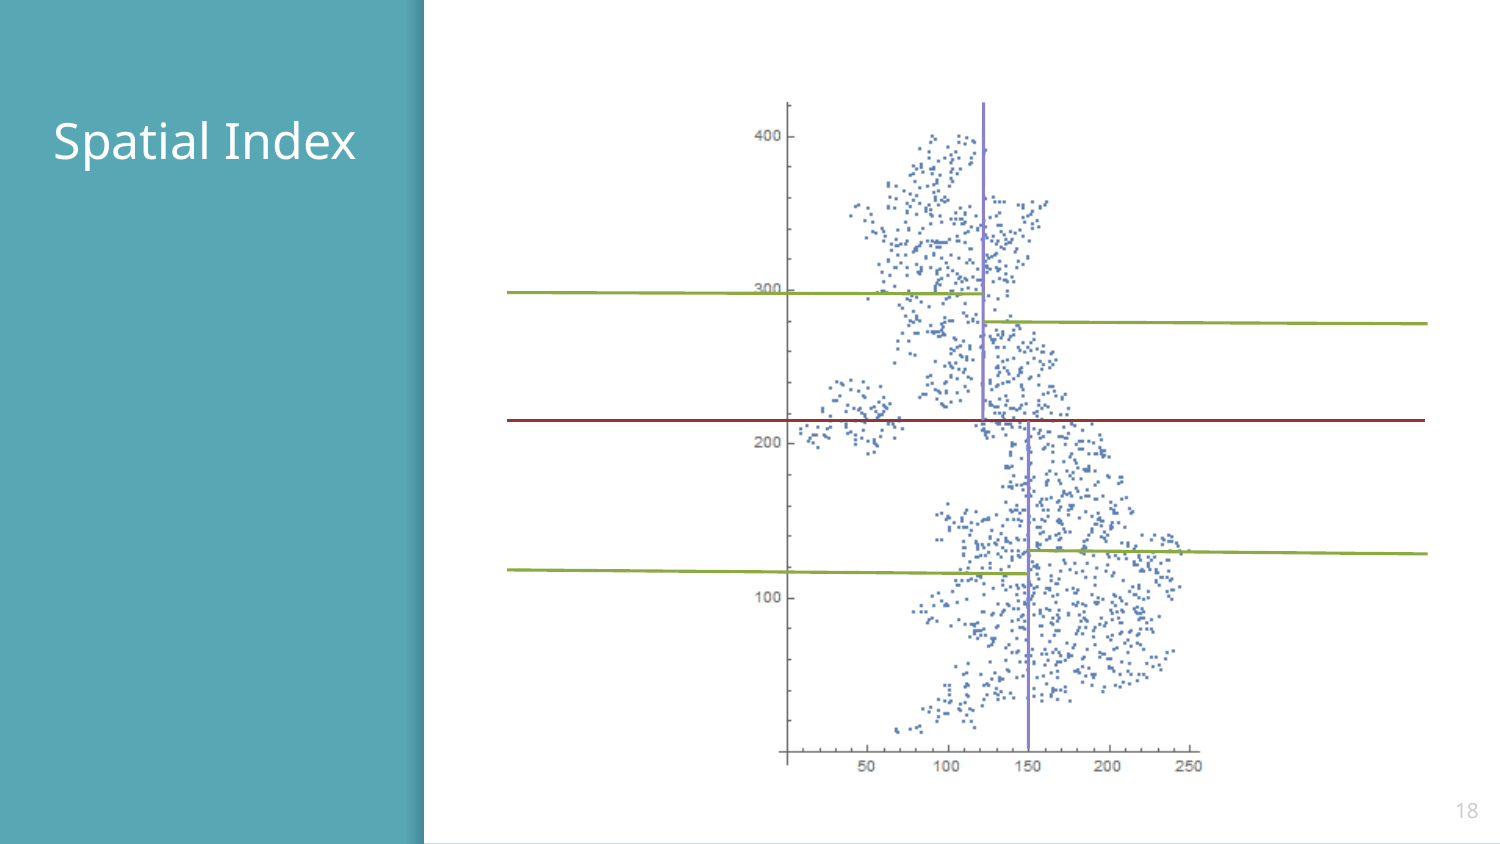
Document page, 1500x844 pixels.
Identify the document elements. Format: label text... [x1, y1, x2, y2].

title Spatial Index [38, 94, 375, 748]
picture [695, 295, 982, 420]
slide_number ‹#› [1403, 779, 1494, 844]
picture [984, 102, 1205, 321]
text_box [982, 321, 1428, 325]
picture [695, 555, 1205, 809]
picture [984, 325, 1205, 420]
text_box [506, 569, 1029, 575]
picture [695, 102, 982, 292]
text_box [1028, 550, 1428, 555]
picture [1029, 422, 1205, 550]
picture [695, 422, 1028, 569]
